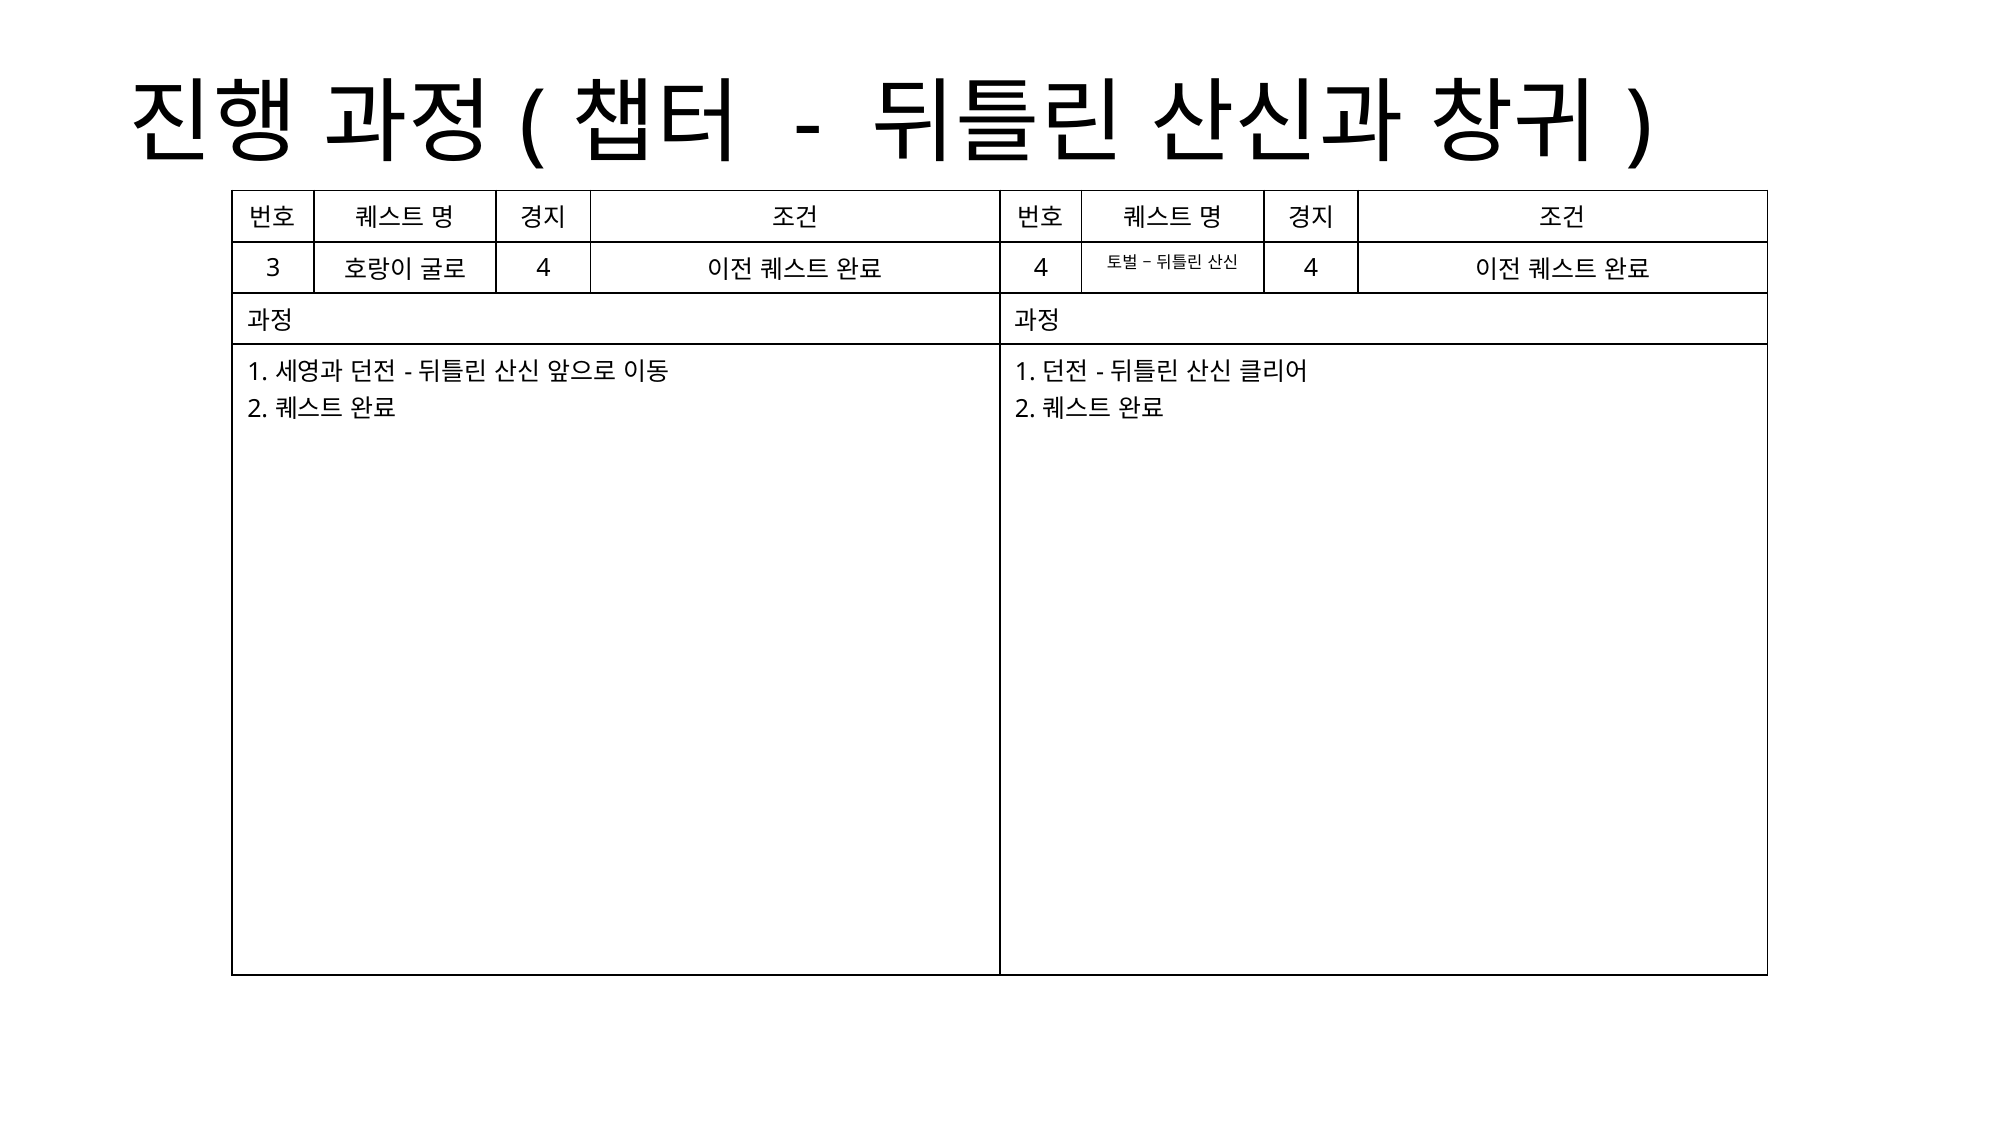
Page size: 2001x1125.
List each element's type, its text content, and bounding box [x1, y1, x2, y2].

table_cell 3 [233, 243, 313, 292]
table_cell 이전 퀘스트 완료 [1359, 243, 1767, 292]
table_header 조건 [1359, 191, 1767, 241]
table_cell 이전 퀘스트 완료 [591, 243, 999, 292]
table_cell 1.던전-뒤틀린 산신 클리어 2.퀘스트 완료 [1001, 345, 1767, 974]
table_cell 과정 [233, 294, 999, 343]
table_cell 호랑이 굴로 [315, 243, 495, 292]
table_header 퀘스트 명 [1082, 191, 1263, 241]
table_cell 4 [1001, 243, 1081, 292]
table_cell 4 [1265, 243, 1357, 292]
table_cell 1.세영과 던전-뒤틀린 산신 앞으로 이동 2.퀘스트 완료 [233, 345, 999, 974]
table_header 번호 [233, 191, 313, 241]
table_cell 토벌 – 뒤틀린 산신 [1082, 243, 1263, 292]
table_cell 4 [497, 243, 590, 292]
table_header 조건 [591, 191, 999, 241]
table_header 경지 [497, 191, 590, 241]
text_box 진행 과정(챕터 - 뒤틀린 산신과 창귀) [113, 47, 1886, 190]
table_header 경지 [1265, 191, 1357, 241]
table_header 번호 [1001, 191, 1081, 241]
table_header 퀘스트 명 [315, 191, 495, 241]
table_cell 과정 [1001, 294, 1767, 343]
